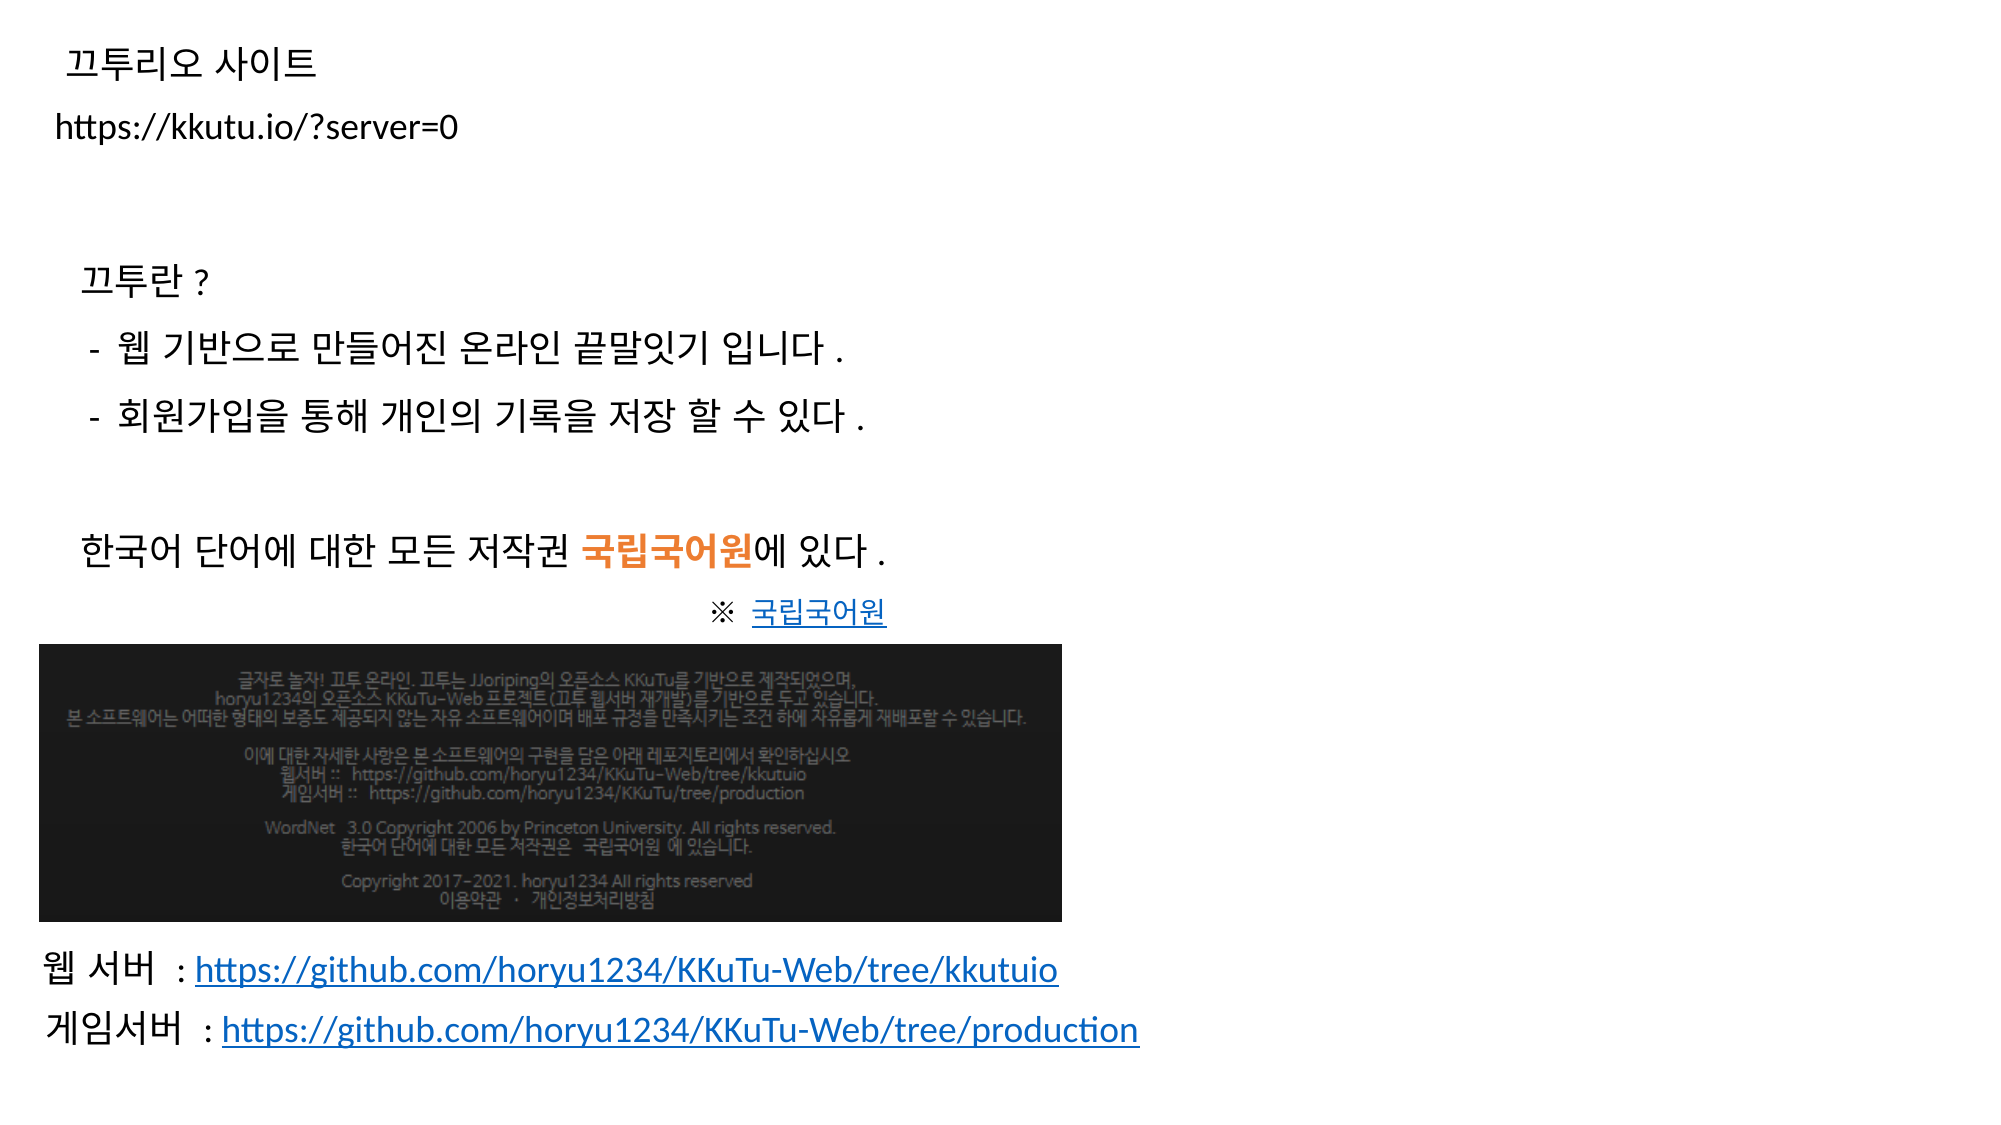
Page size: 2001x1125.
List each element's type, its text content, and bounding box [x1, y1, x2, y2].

text_box 끄투리오 사이트 [51, 33, 333, 94]
text_box 게임서버 : https://github.com/horyu1234/KKuTu-Web/tree/production [31, 998, 1155, 1058]
text_box https://kkutu.io/?server=0 [39, 94, 1040, 155]
text_box 끄투란? - 웹 기반으로 만들어진 온라인 끝말잇기 입니다. - 회원가입을 통해 개인의 기록을 저장 할 수 있다. 한국어 단어에 대한 모든 저작권 국립국어원에 있다. ※ 국립국어원 [65, 228, 902, 644]
picture [39, 644, 1062, 922]
text_box 웹 서버 : https://github.com/horyu1234/KKuTu-Web/tree/kkutuio [28, 937, 1074, 998]
